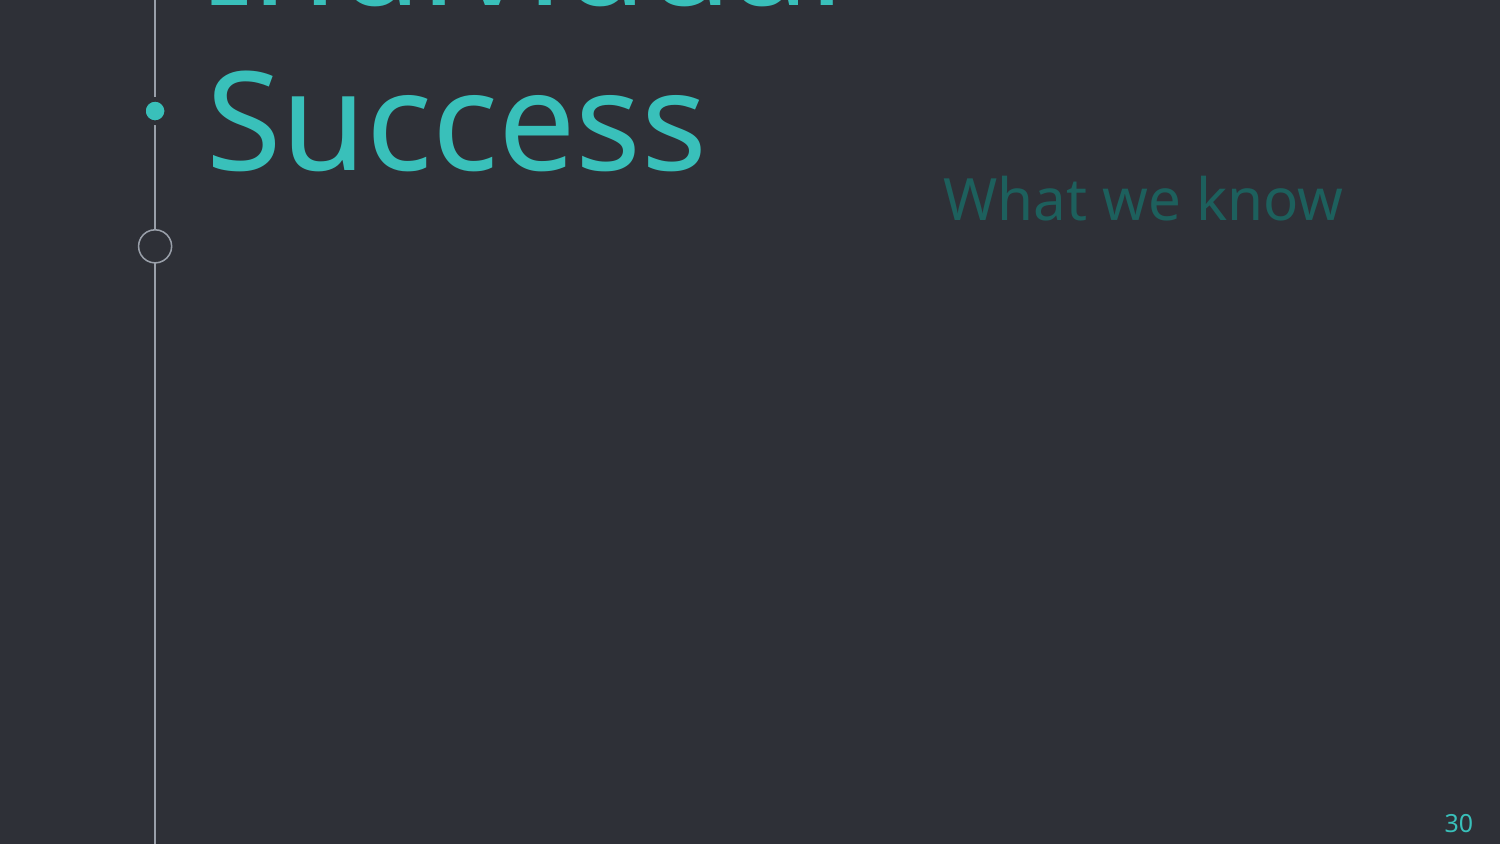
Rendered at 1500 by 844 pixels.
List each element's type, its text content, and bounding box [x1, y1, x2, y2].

text_box Individual Success [191, 156, 1317, 213]
text_box What we know [928, 190, 1470, 248]
slide_number 30 [1398, 792, 1489, 844]
